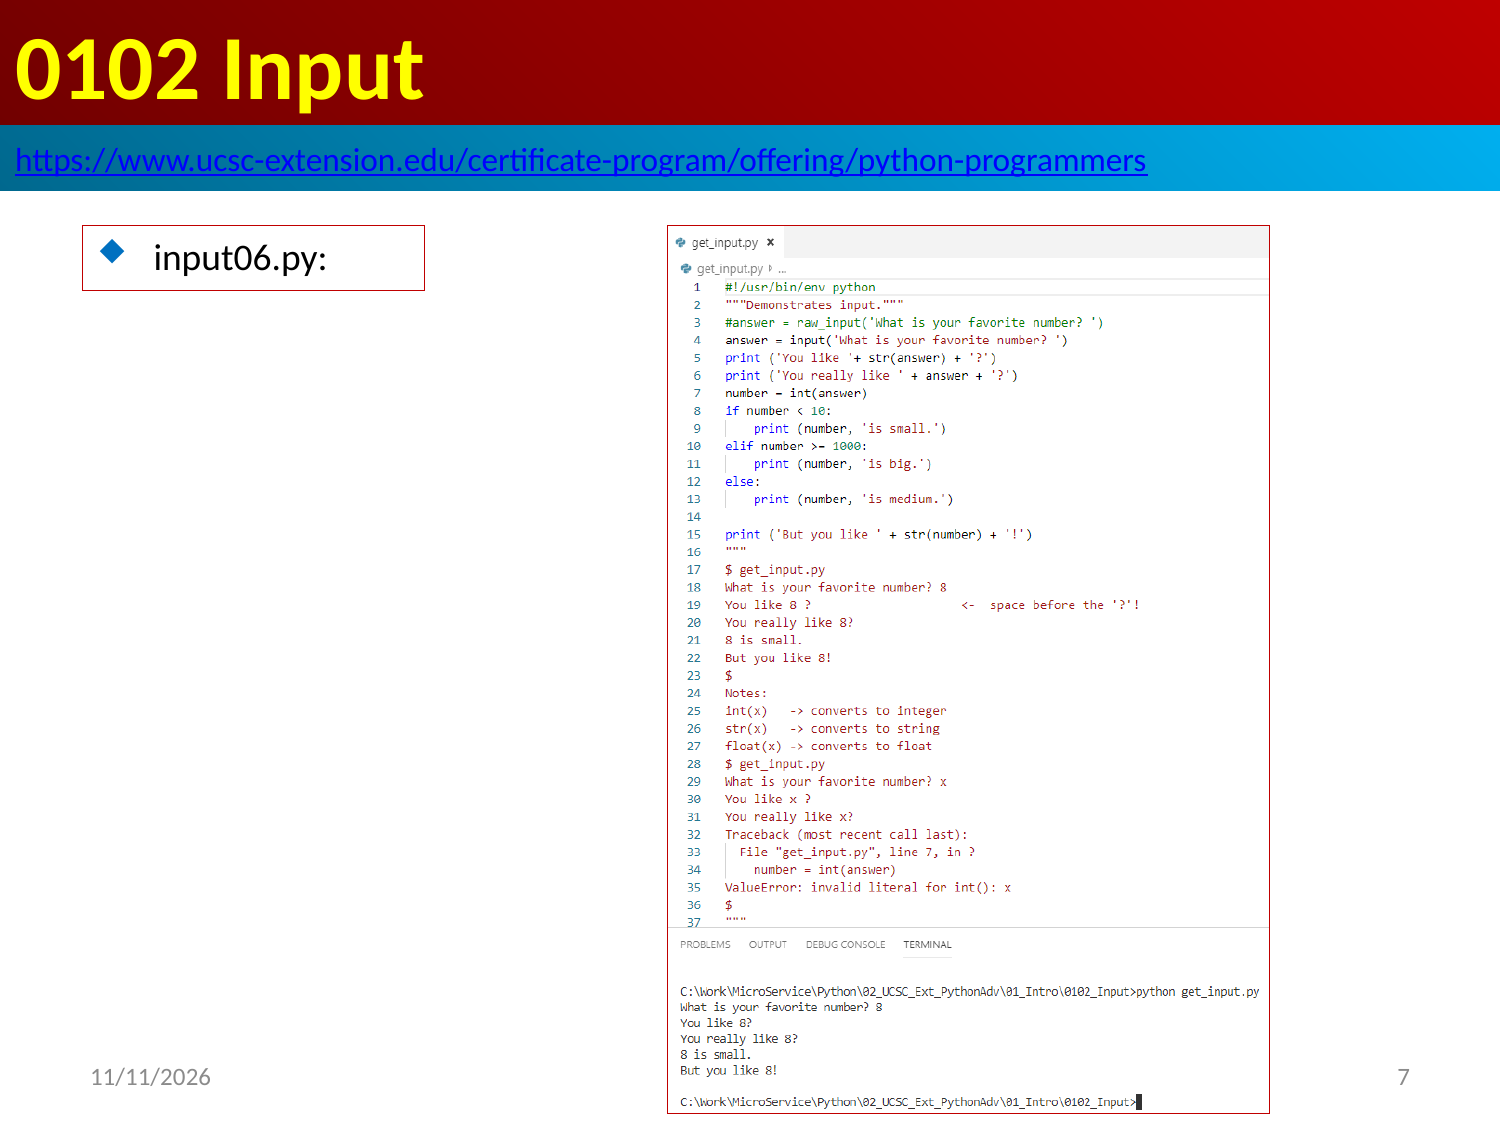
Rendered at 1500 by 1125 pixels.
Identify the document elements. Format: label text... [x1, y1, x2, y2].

subtitle input06.py: [82, 225, 425, 291]
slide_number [75, 1042, 425, 1109]
title 0102 Input [0, 0, 1500, 125]
slide_number 7 [1275, 1042, 1425, 1109]
text_box https://www.ucsc-extension.edu/certificate-program/offering/python-programmers [0, 125, 1500, 191]
picture [667, 224, 1270, 1114]
